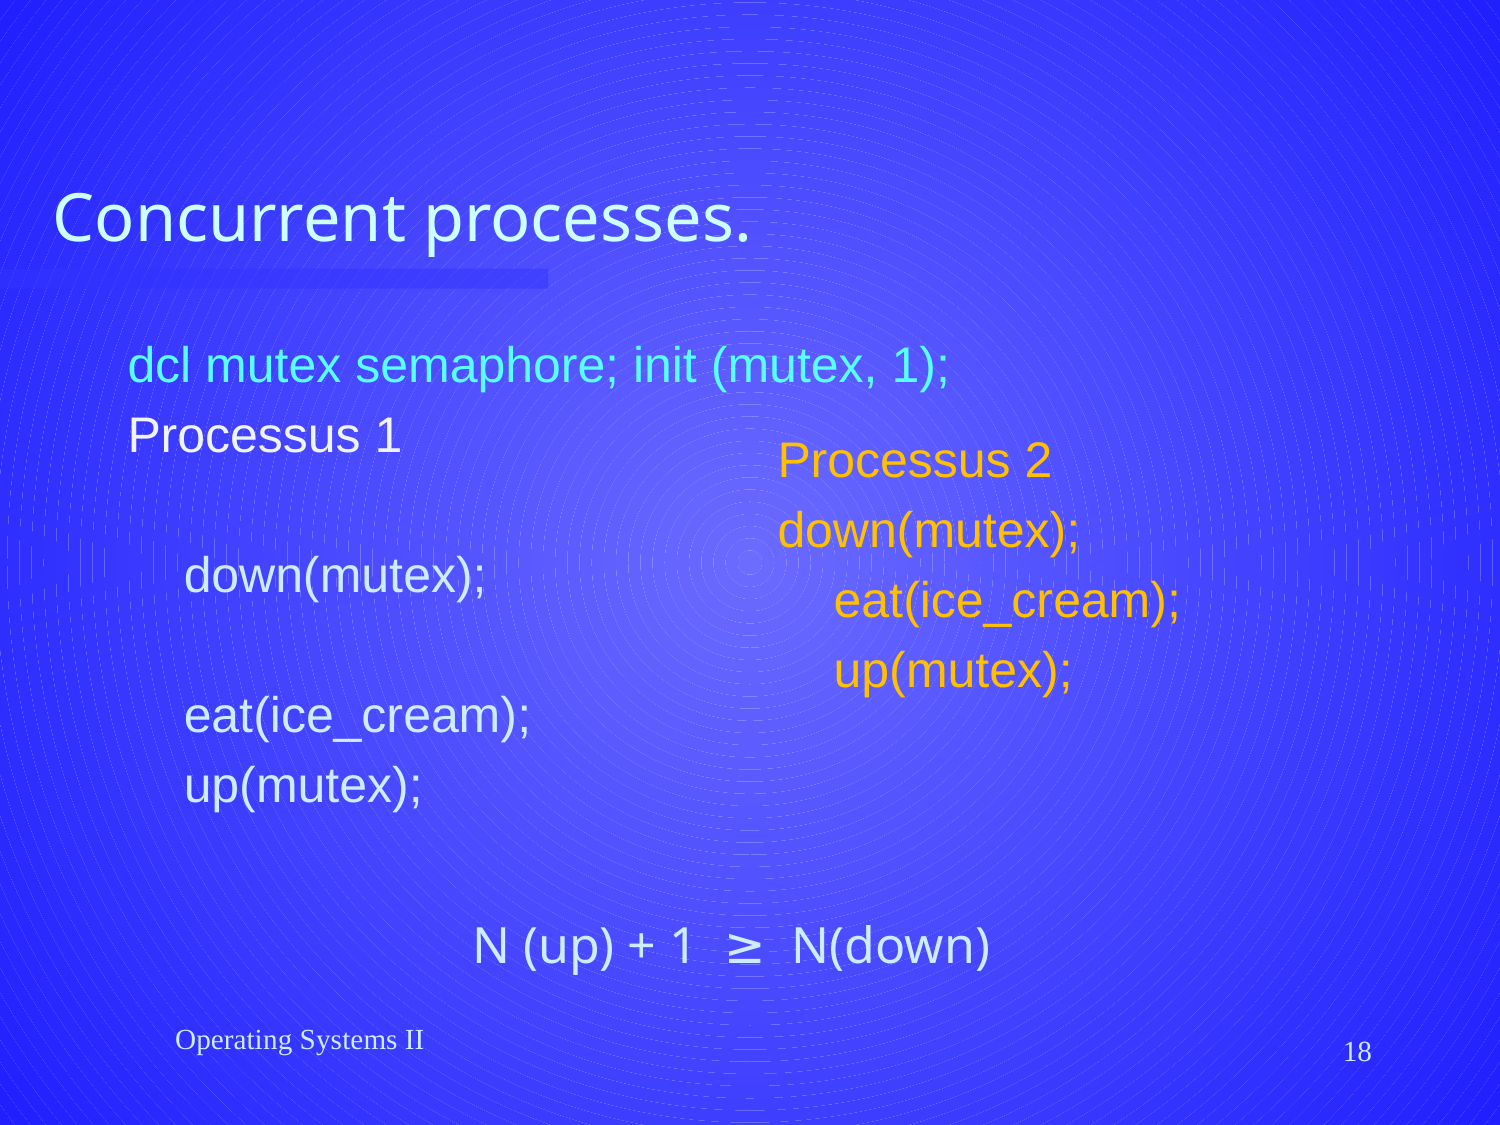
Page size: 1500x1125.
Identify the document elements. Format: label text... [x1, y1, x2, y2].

slide_number 18 [1074, 1025, 1388, 1100]
footer Operating Systems II [62, 1012, 538, 1088]
text_box N (up) + 1 ≥ N(down) [375, 905, 1088, 981]
title Concurrent processes. [37, 75, 1313, 263]
list Processus 2 down(mutex); eat(ice_cream); up(mutex); [762, 349, 1388, 1025]
list dcl mutex semaphore; init (mutex, 1); Processus 1 down(mutex); eat(ice_cream); up(mutex); [112, 324, 1235, 1000]
